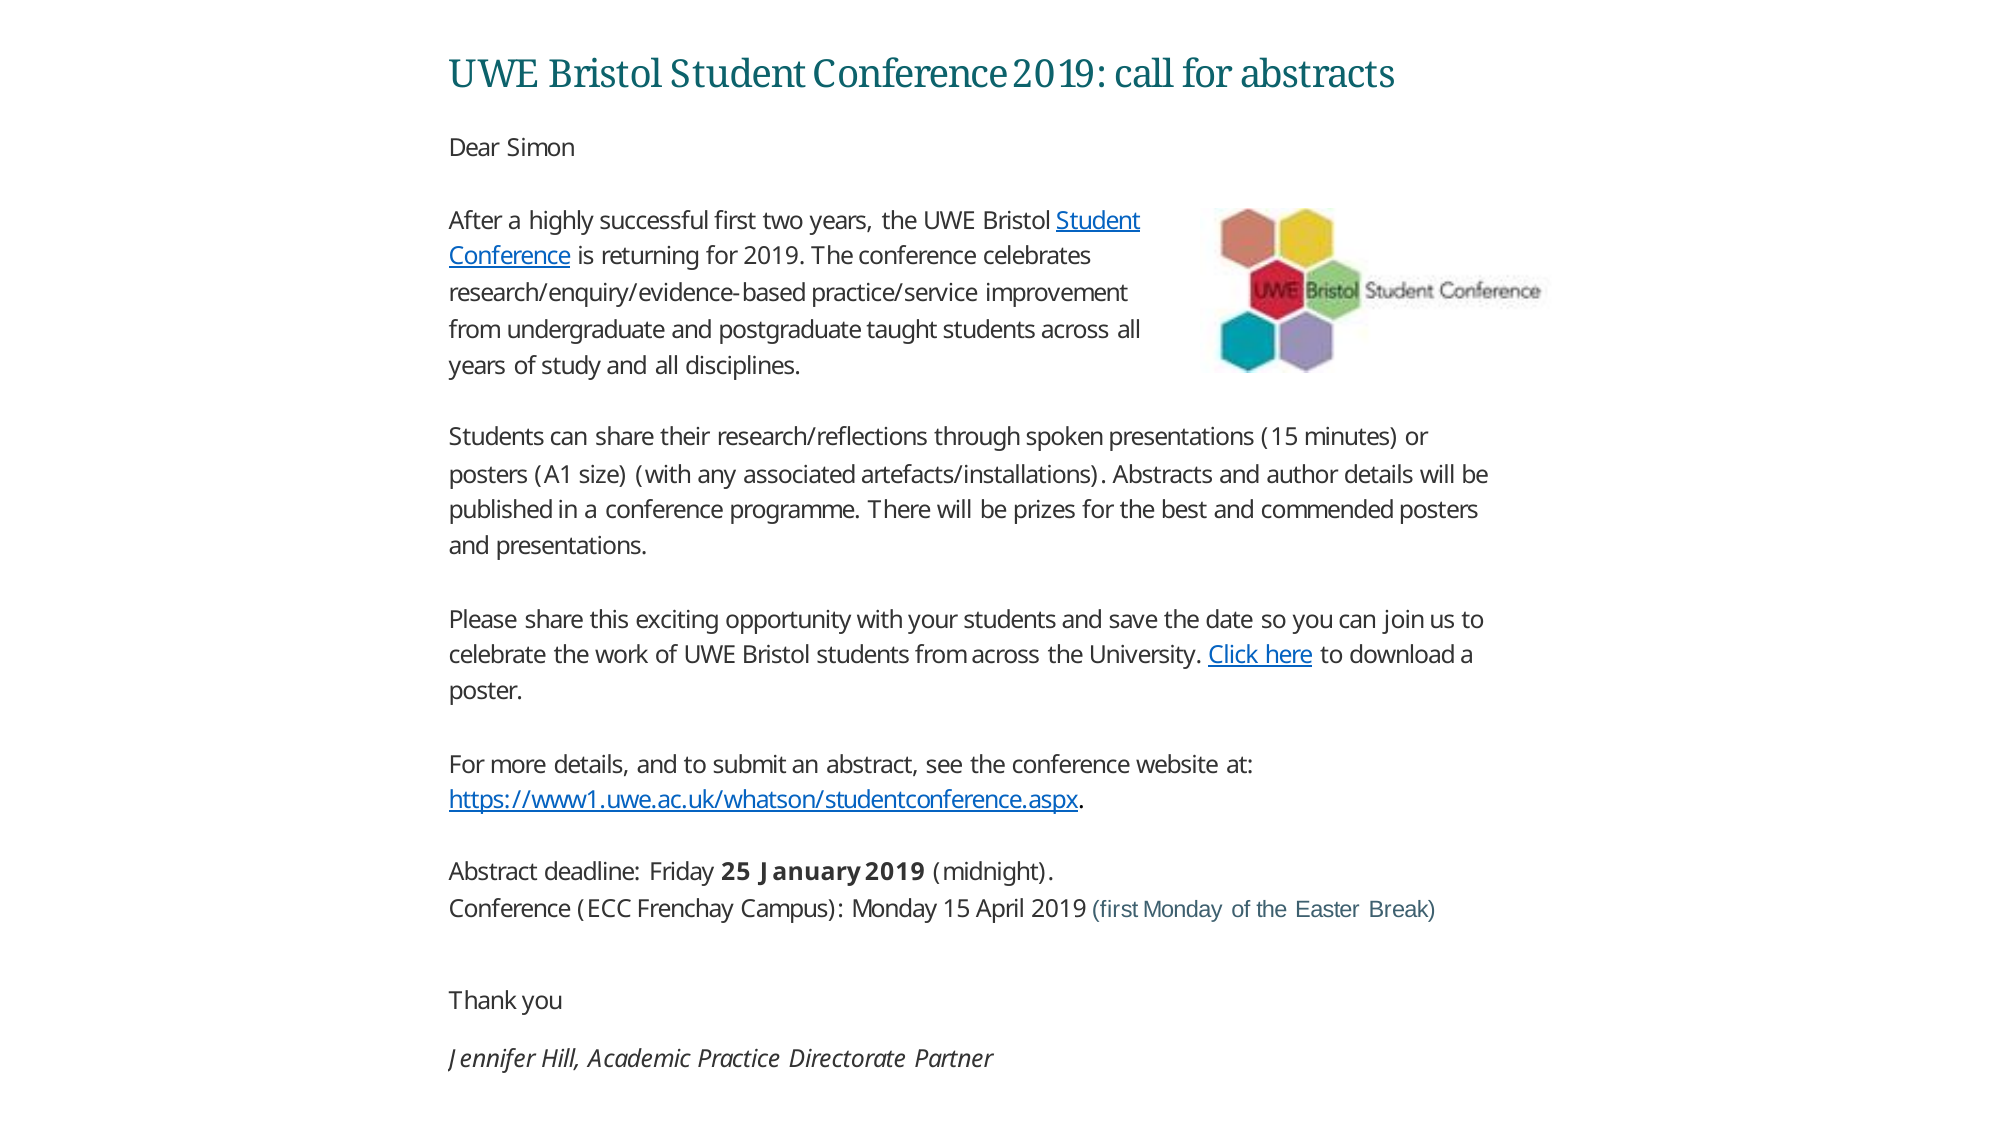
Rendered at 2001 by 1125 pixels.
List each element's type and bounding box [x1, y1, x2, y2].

list [448, 52, 1552, 1073]
